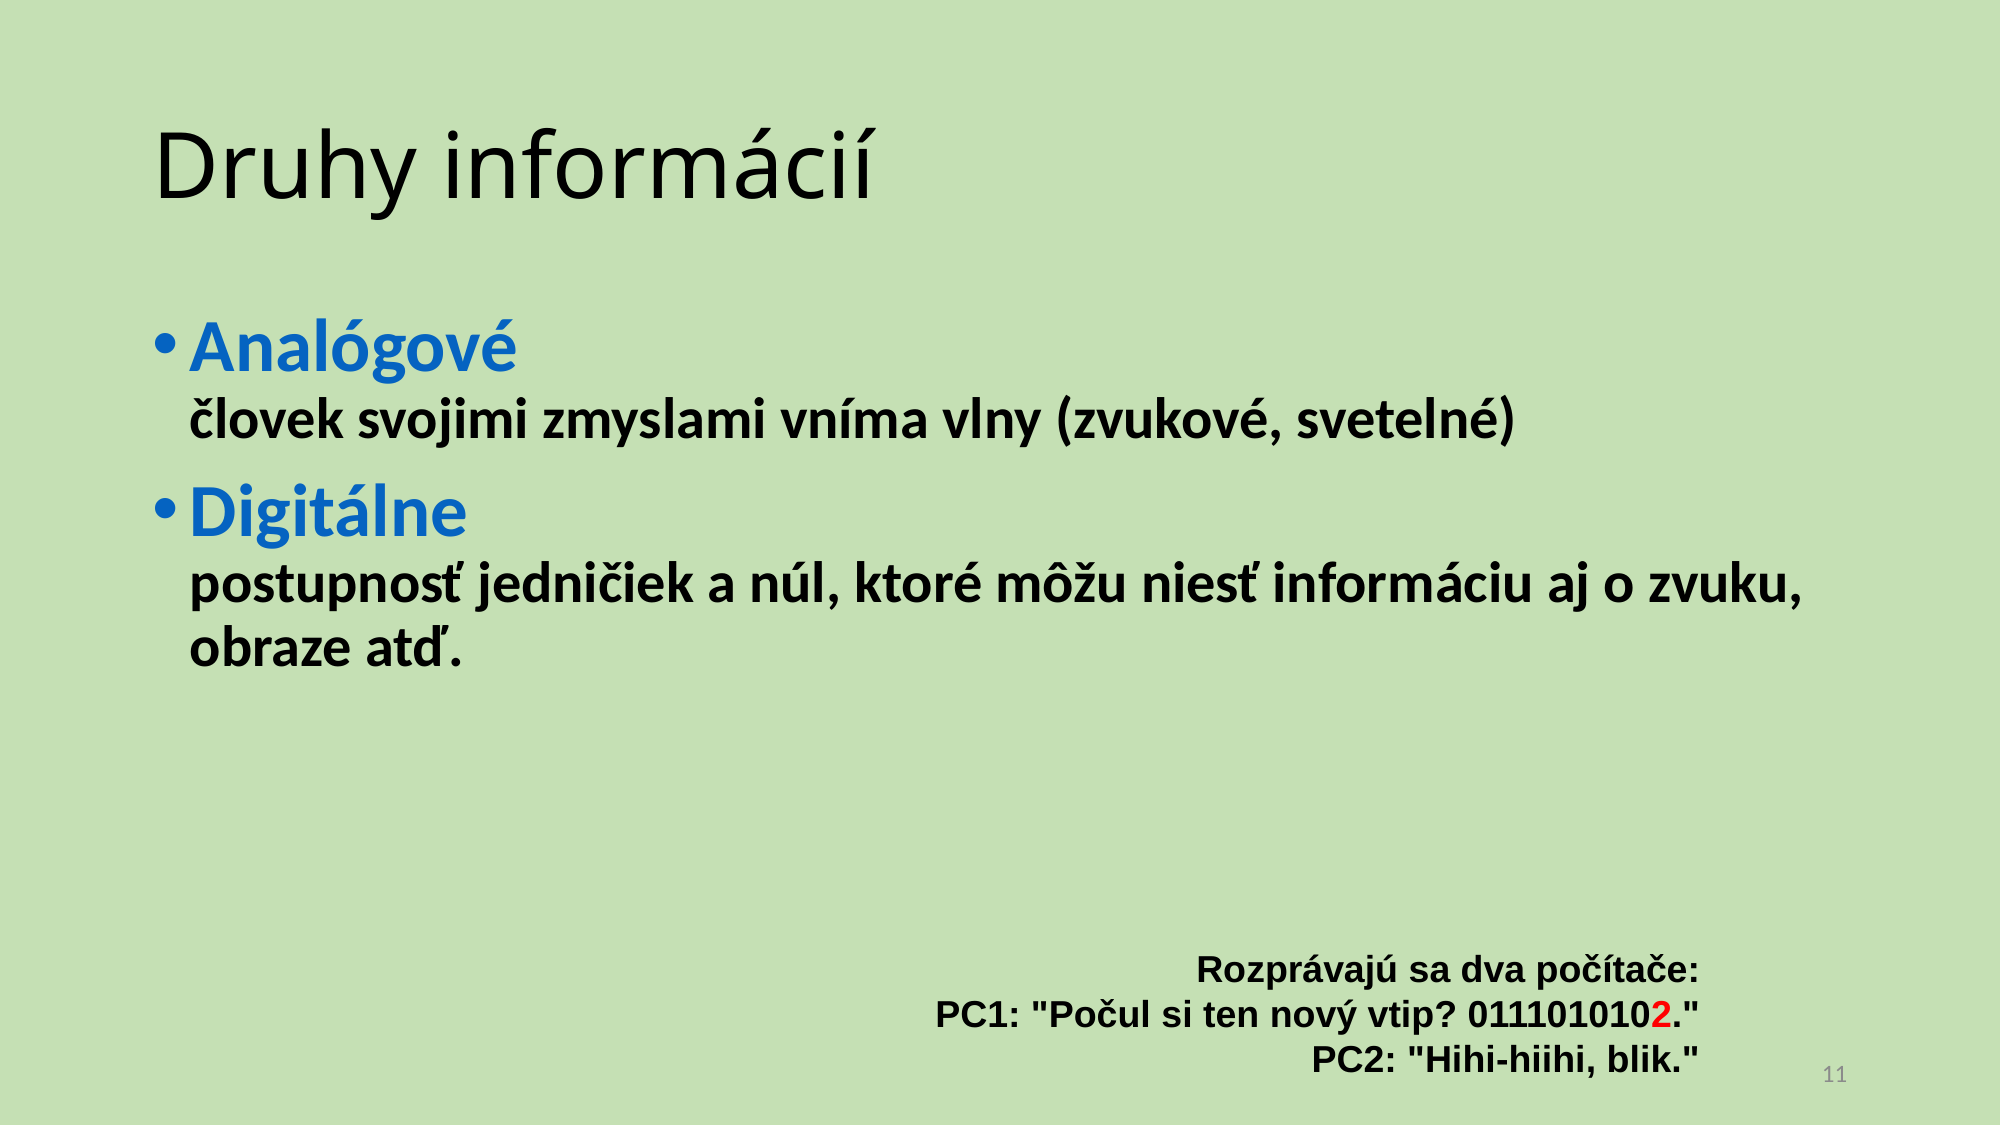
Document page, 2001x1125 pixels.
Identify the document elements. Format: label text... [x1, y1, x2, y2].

text_box Rozprávajú sa dva počítače: PC1: "Počul si ten nový vtip? 0111010102." PC2: "Hihi-hiihi, blik." [402, 937, 1715, 1088]
title Druhy informácií [137, 59, 1863, 278]
list Analógové človek svojimi zmyslami vníma vlny (zvukové, svetelné) Digitálne postupnosť jedničiek a núl, ktoré môžu niesť informáciu aj o zvuku, obraze atď. [137, 299, 1863, 1014]
slide_number 11 [1412, 1042, 1863, 1103]
